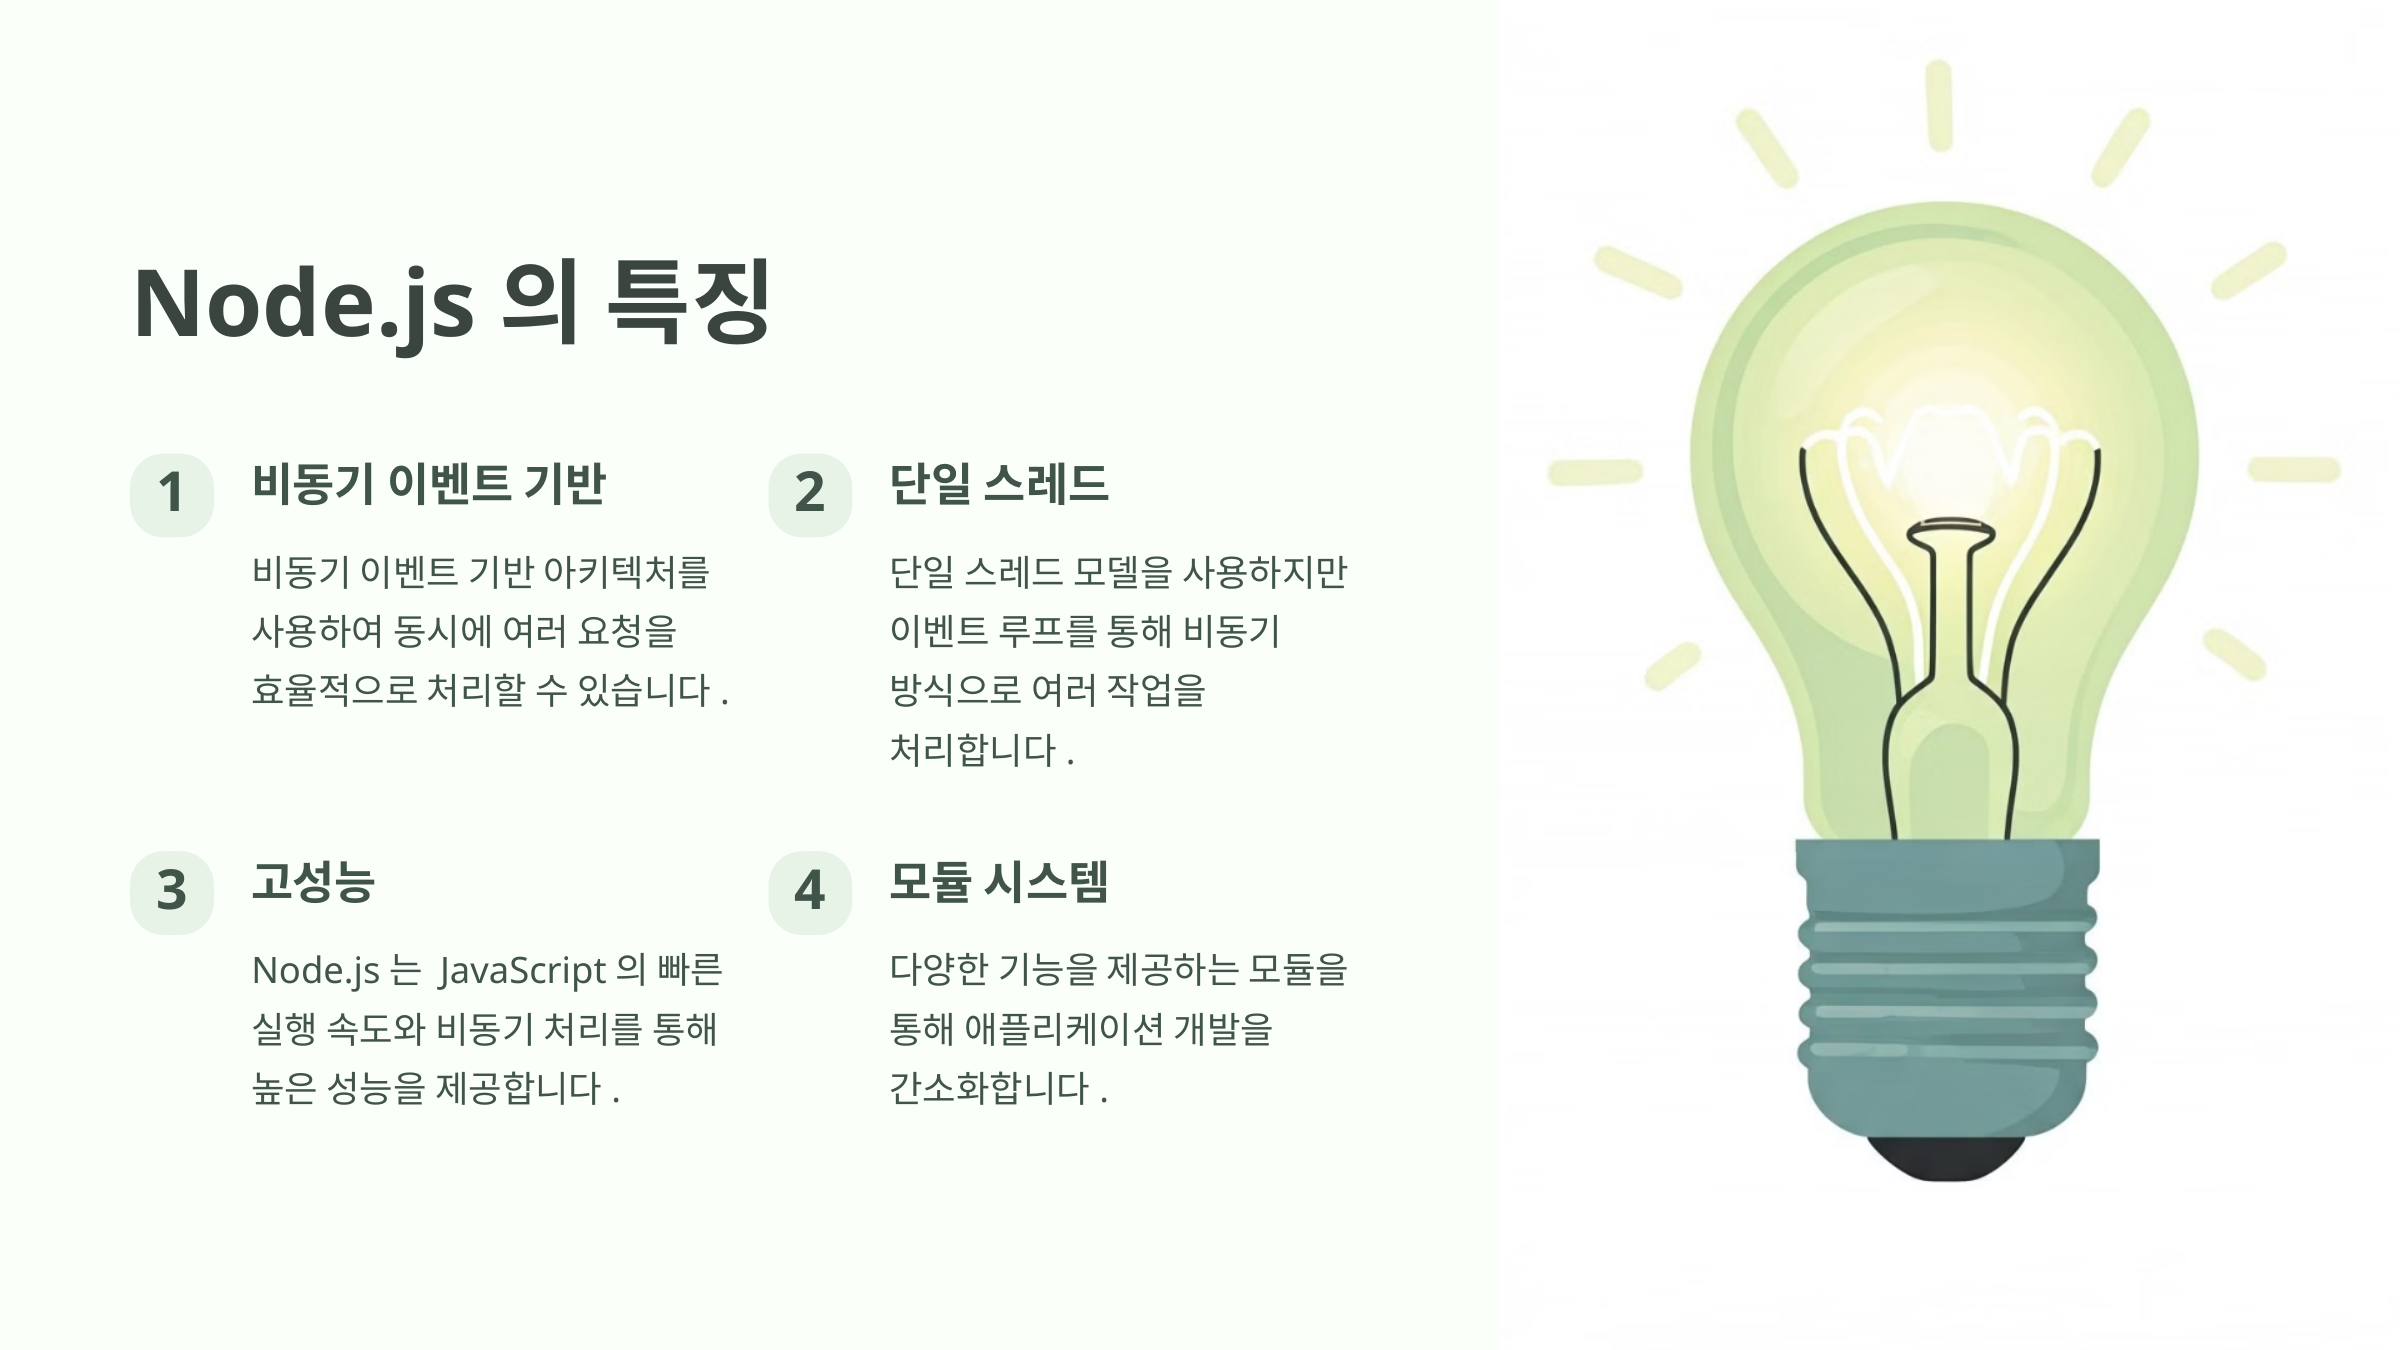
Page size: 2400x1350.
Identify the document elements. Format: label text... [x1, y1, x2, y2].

text_box 1 [158, 467, 186, 524]
text_box [130, 851, 214, 935]
text_box [130, 453, 214, 538]
text_box 다양한 기능을 제공하는 모듈을 통해 애플리케이션 개발을 간소화합니다. [889, 931, 1370, 1111]
text_box 비동기 이벤트 기반 아키텍처를 사용하여 동시에 여러 요청을 효율적으로 처리할 수 있습니다. [251, 533, 732, 773]
text_box [768, 453, 853, 538]
text_box 2 [792, 467, 829, 524]
text_box 4 [791, 865, 830, 921]
text_box 단일 스레드 모델을 사용하지만 이벤트 루프를 통해 비동기 방식으로 여러 작업을 처리합니다. [889, 533, 1370, 773]
picture [1499, 0, 2400, 1350]
text_box Node.js의 특징 [130, 239, 1061, 356]
text_box [768, 851, 853, 935]
text_box 고성능 [251, 851, 717, 910]
text_box 비동기 이벤트 기반 [251, 453, 717, 512]
text_box 모듈 시스템 [889, 851, 1355, 910]
text_box 3 [155, 865, 189, 921]
text_box Node.js는 JavaScript의 빠른 실행 속도와 비동기 처리를 통해 높은 성능을 제공합니다. [251, 931, 732, 1111]
text_box 단일 스레드 [889, 453, 1355, 512]
